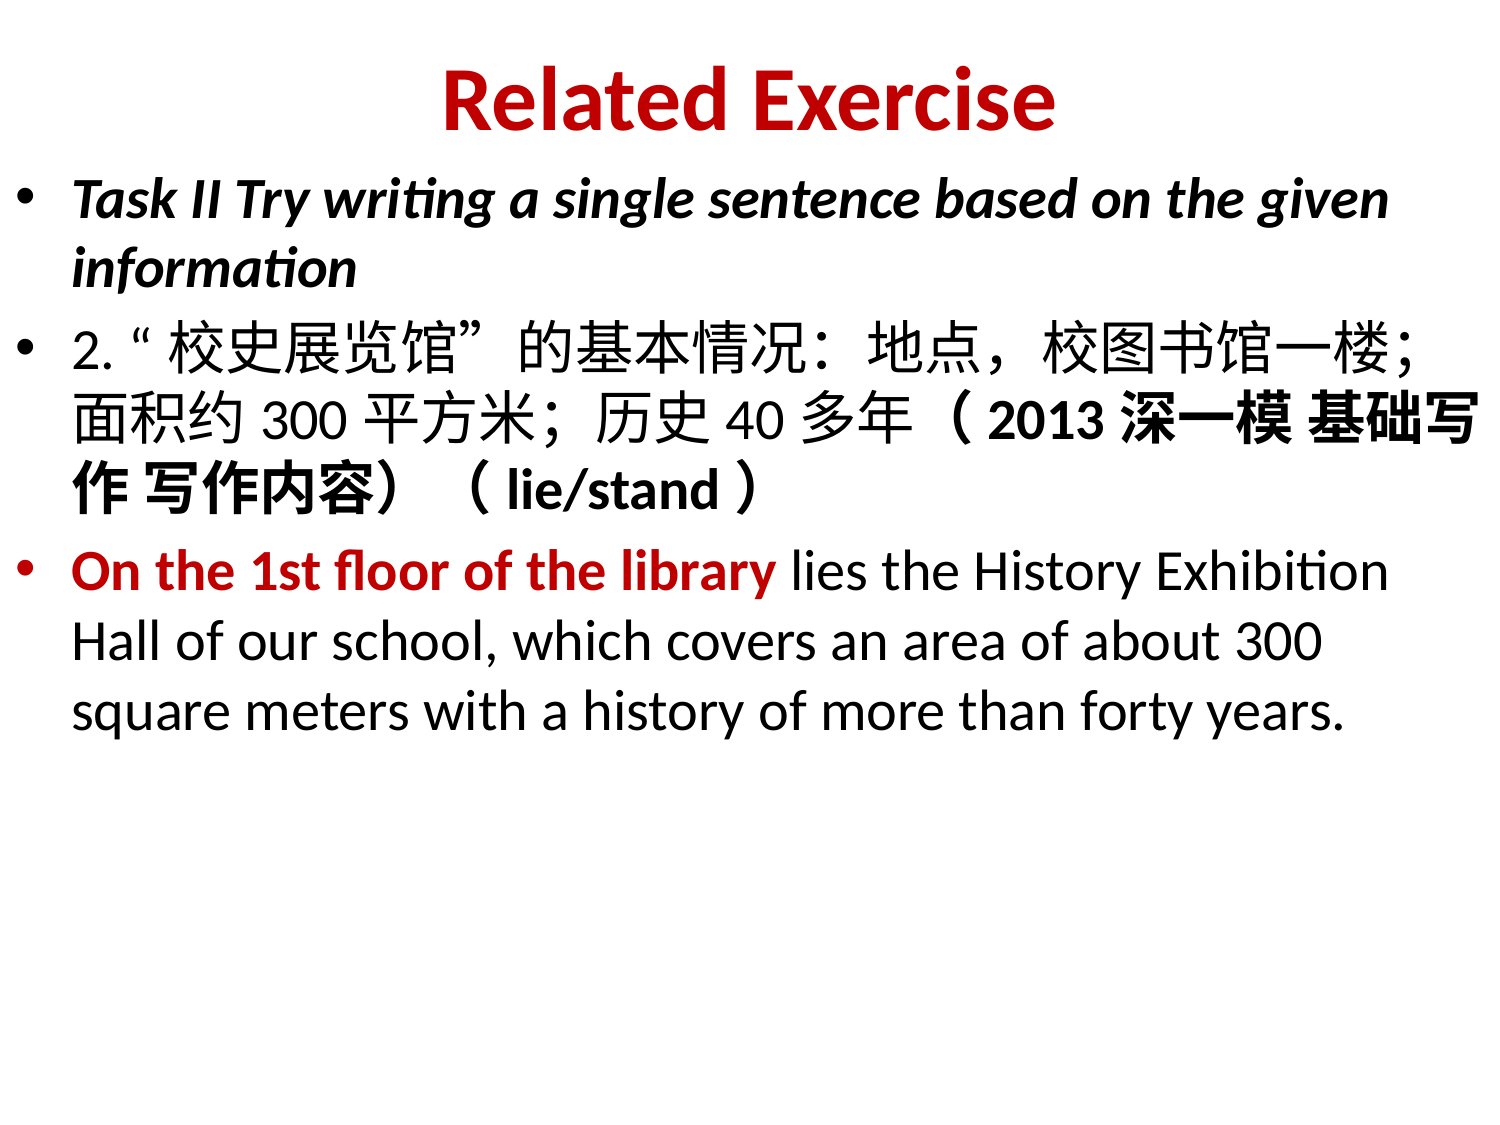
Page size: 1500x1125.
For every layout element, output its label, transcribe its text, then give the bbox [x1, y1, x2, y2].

title Related Exercise [0, 0, 1500, 152]
list Task II Try writing a single sentence based on the given information 2. “校史展览馆”的基本情况：地点，校图书馆一楼；面积约300平方米；历史40多年（2013深一模 基础写作 写作内容）（lie/stand） On the 1st floor of the library lies the History Exhibition Hall of our school, which covers an area of about 300 square meters with a history of more than forty years. [0, 152, 1500, 844]
